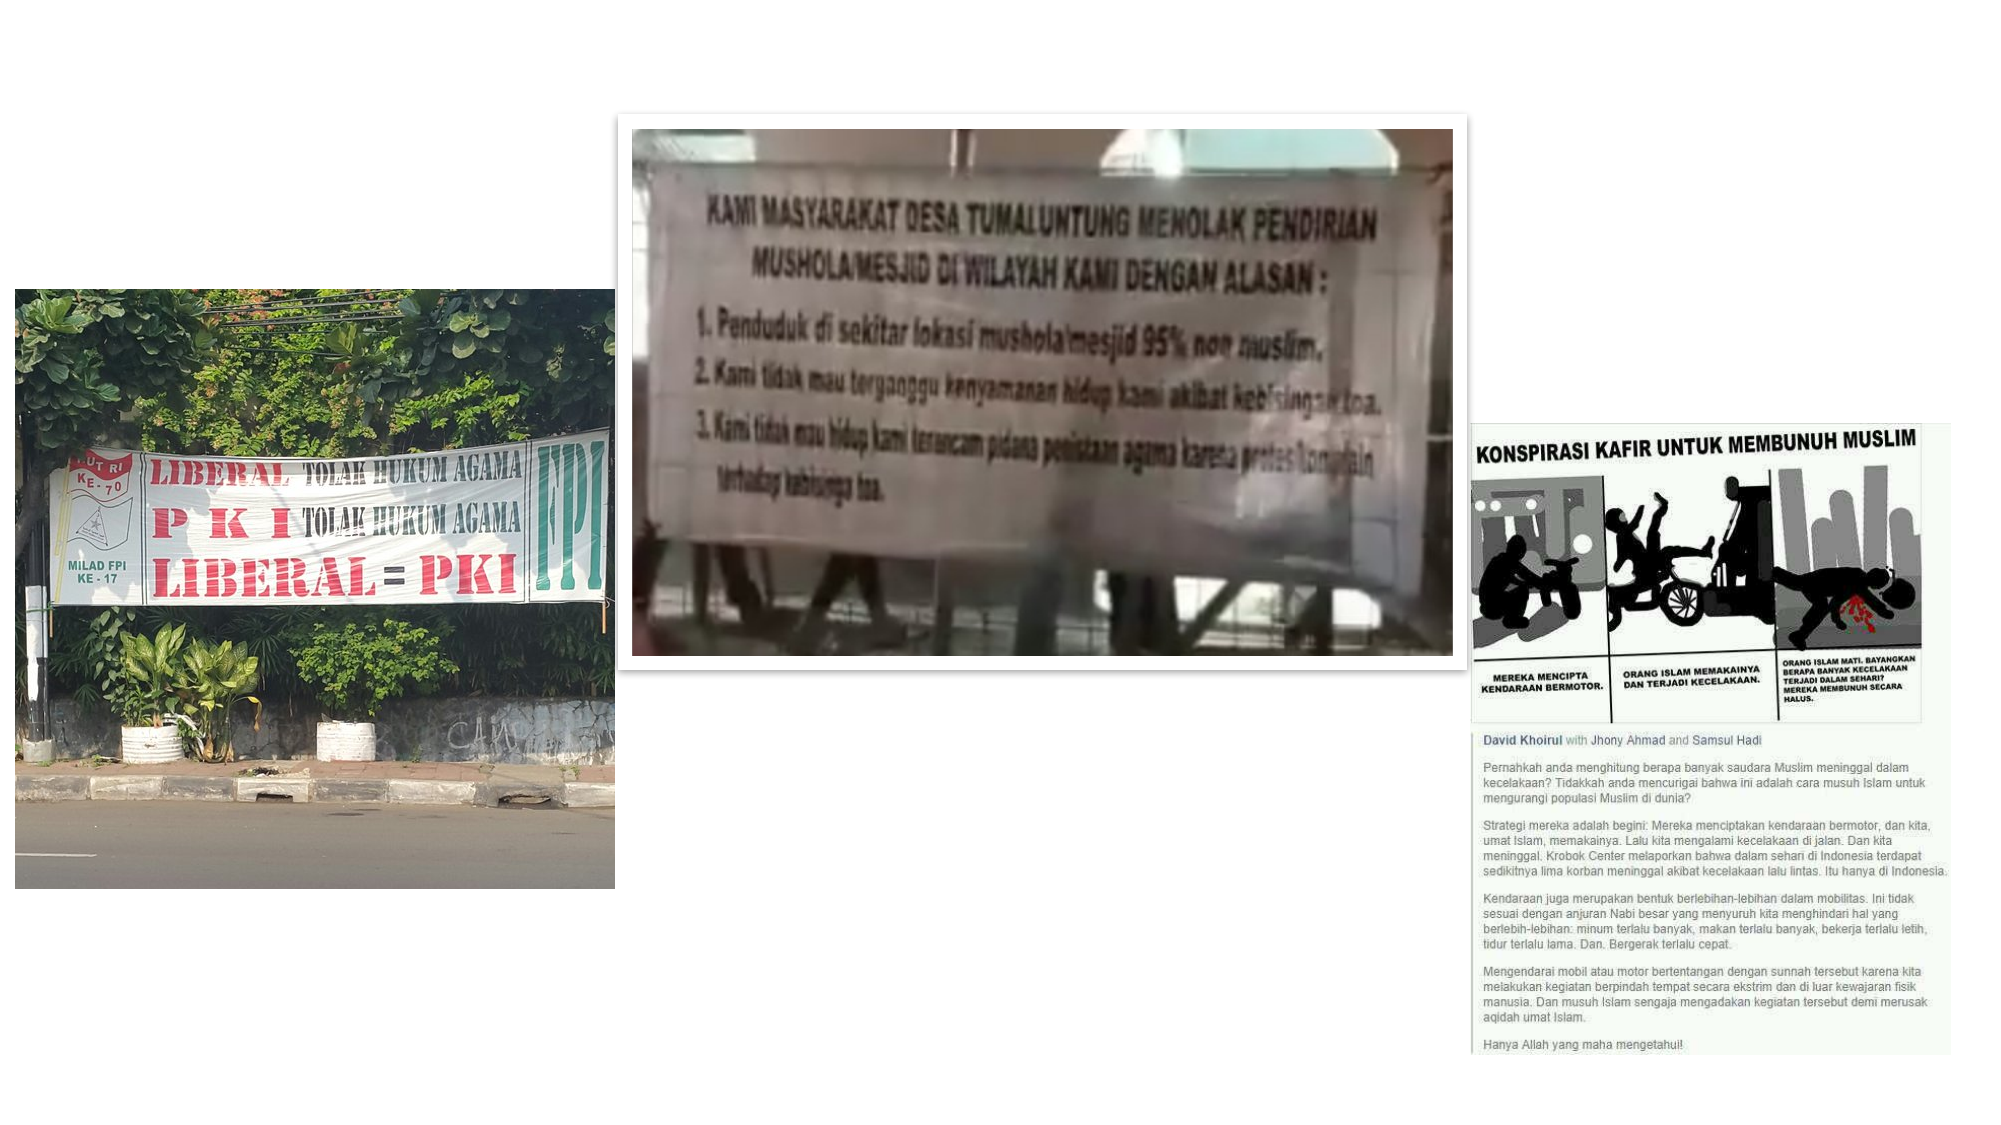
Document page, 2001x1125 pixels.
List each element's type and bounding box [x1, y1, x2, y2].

picture [632, 128, 1453, 656]
picture [1470, 423, 1951, 1055]
picture [15, 289, 615, 889]
